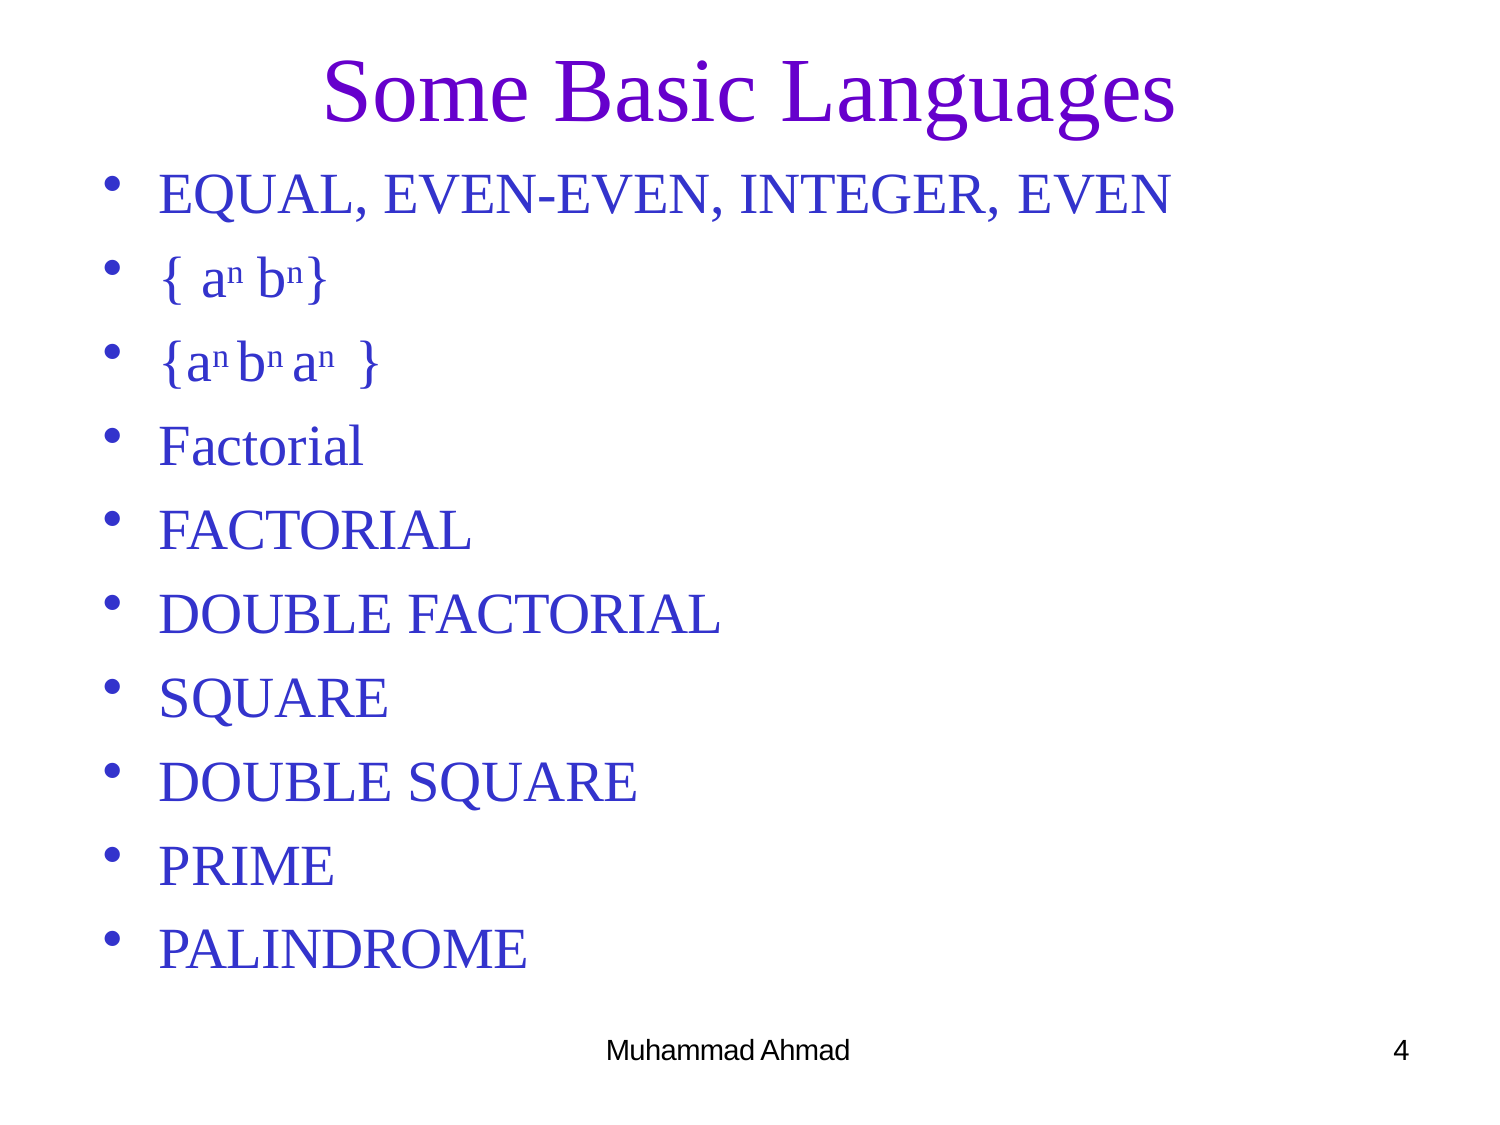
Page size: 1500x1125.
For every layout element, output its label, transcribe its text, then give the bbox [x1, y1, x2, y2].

slide_number 4 [1373, 1034, 1414, 1125]
title Some Basic Languages [303, 29, 1197, 218]
text_box EQUAL, EVEN-EVEN, INTEGER, EVEN { an bn} {an bn an } Factorial FACTORIAL DOUBLE FACTORIAL SQUARE DOUBLE SQUARE PRIME PALINDROME [100, 155, 1182, 981]
footer Muhammad Ahmad [603, 1034, 897, 1066]
